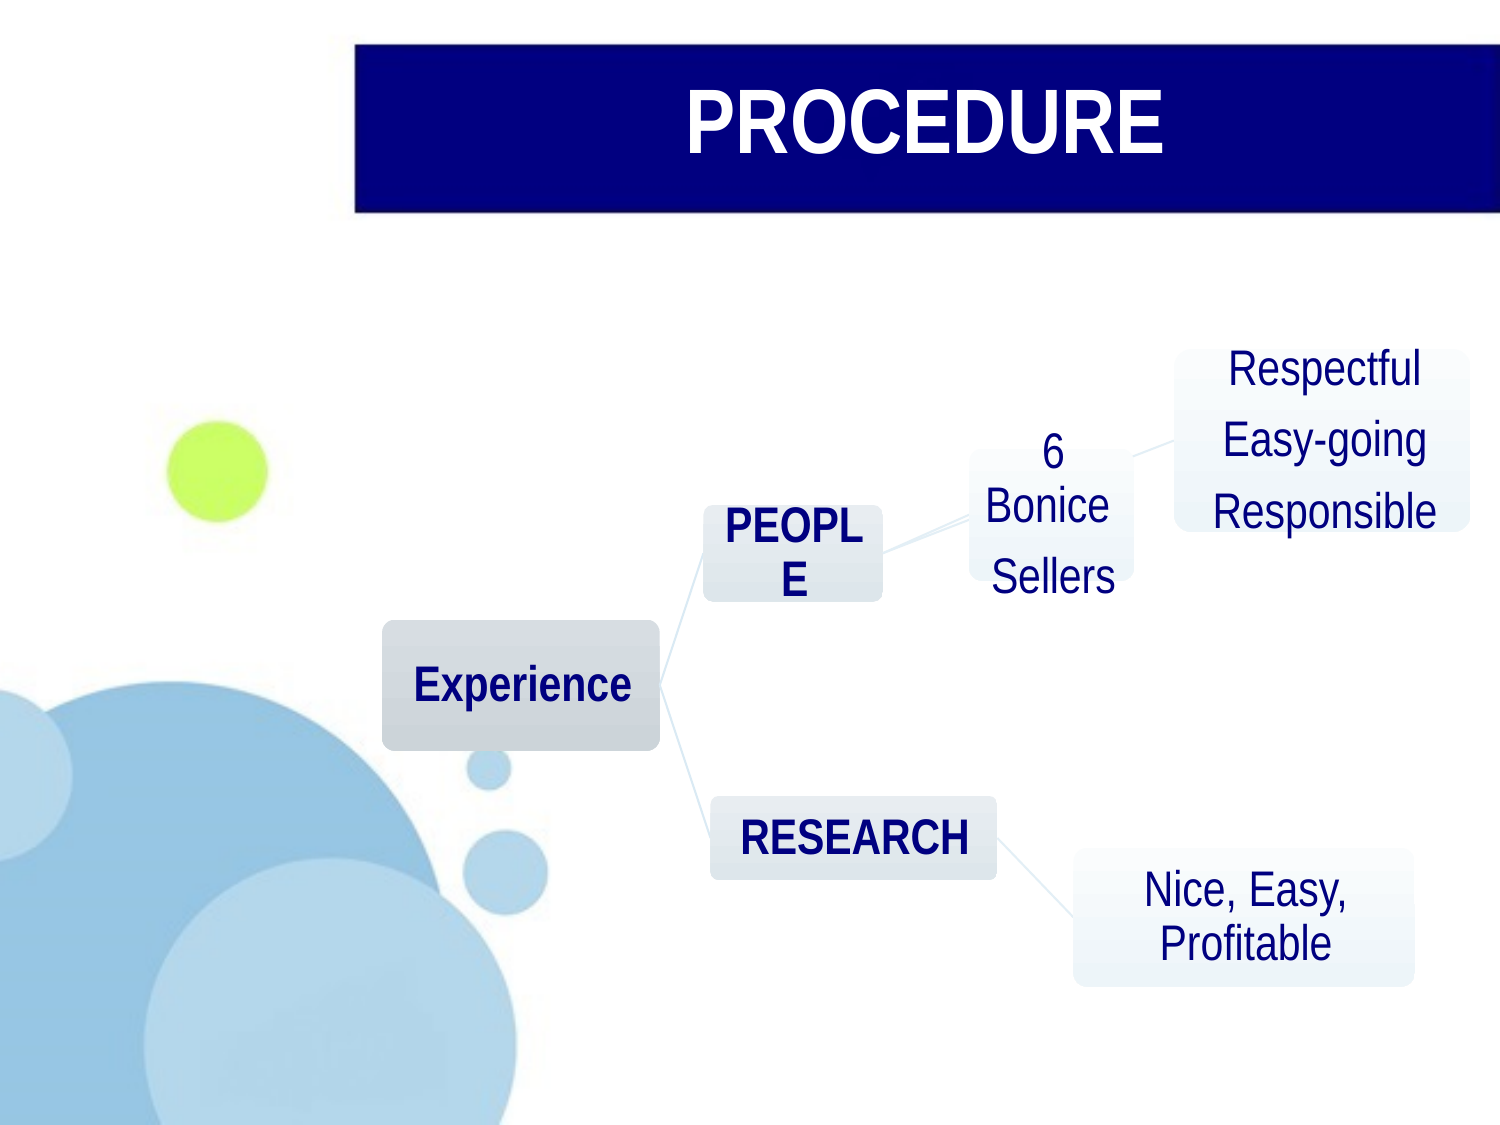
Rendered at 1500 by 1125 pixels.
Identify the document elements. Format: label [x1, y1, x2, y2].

picture [0, 0, 1500, 1125]
text_box [366, 318, 1486, 1053]
